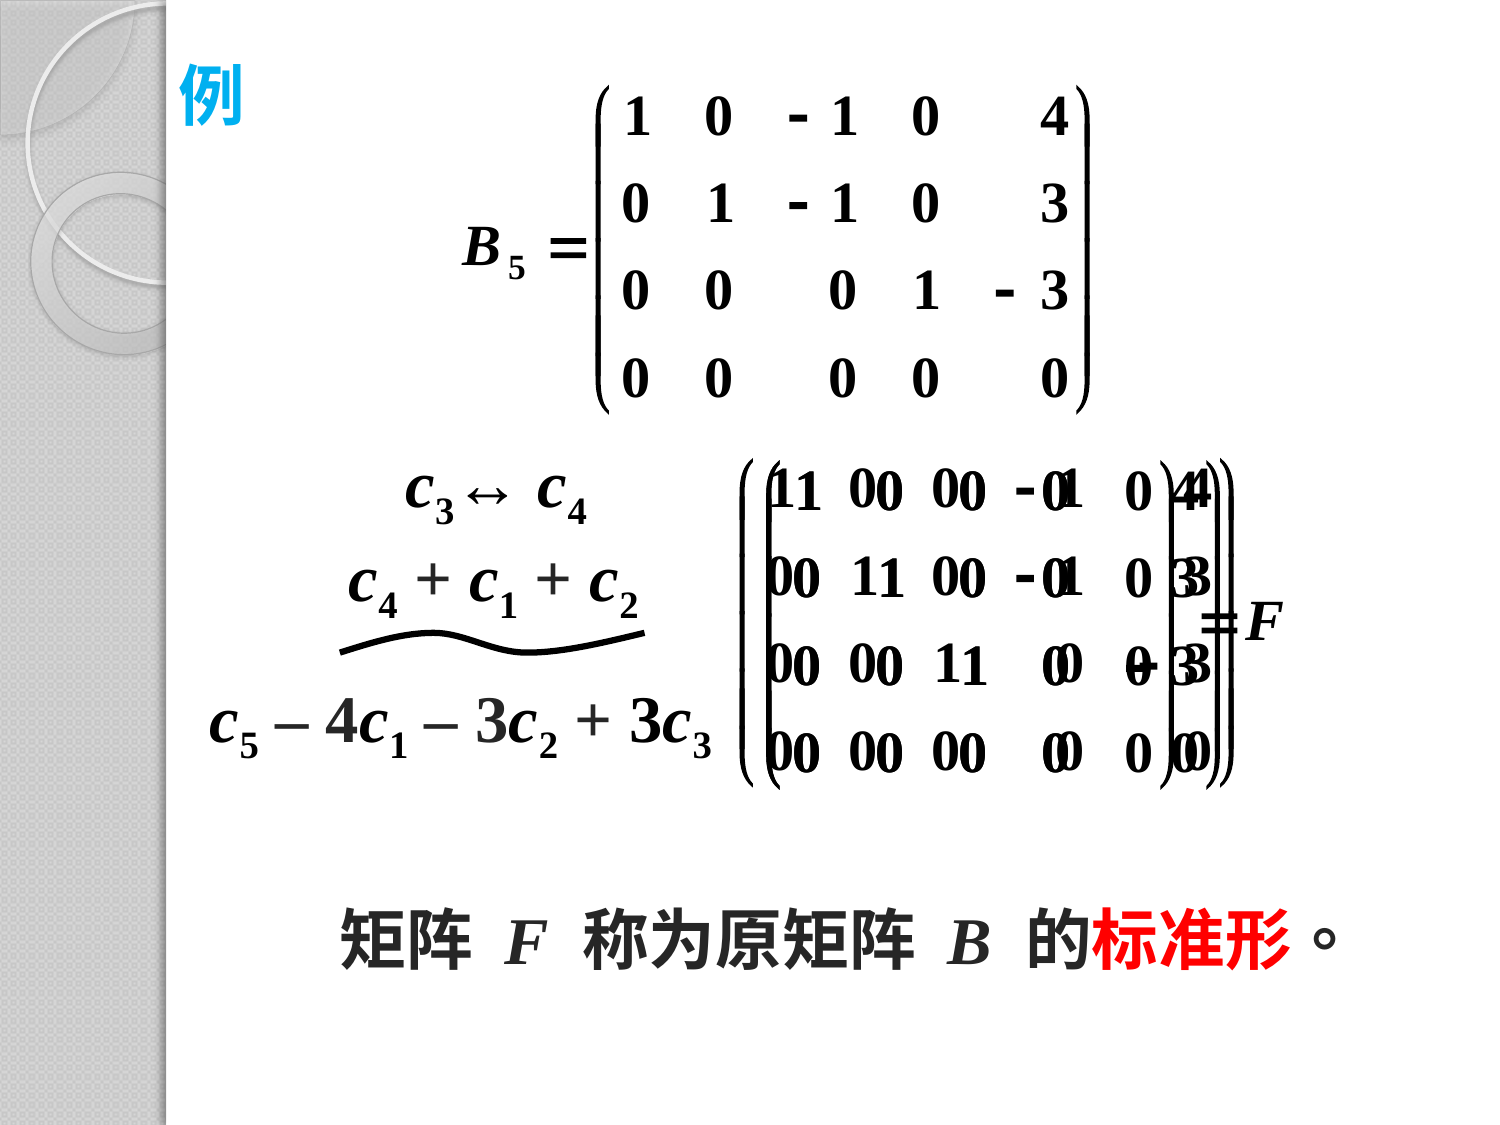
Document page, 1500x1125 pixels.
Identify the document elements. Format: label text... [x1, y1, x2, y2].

text_box c3↔ c4 [390, 433, 602, 527]
text_box c4 + c1 + c2 [333, 527, 654, 634]
text_box 矩阵 F 称为原矩阵 B 的标准形。 [325, 890, 1374, 986]
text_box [456, 81, 1101, 418]
text_box 例 [163, 46, 327, 142]
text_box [1249, 456, 1295, 793]
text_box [733, 454, 761, 791]
text_box c5 – 4c1 – 3c2 + 3c3 [195, 667, 726, 774]
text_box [1230, 454, 1245, 791]
text_box [339, 634, 640, 653]
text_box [760, 456, 1232, 793]
